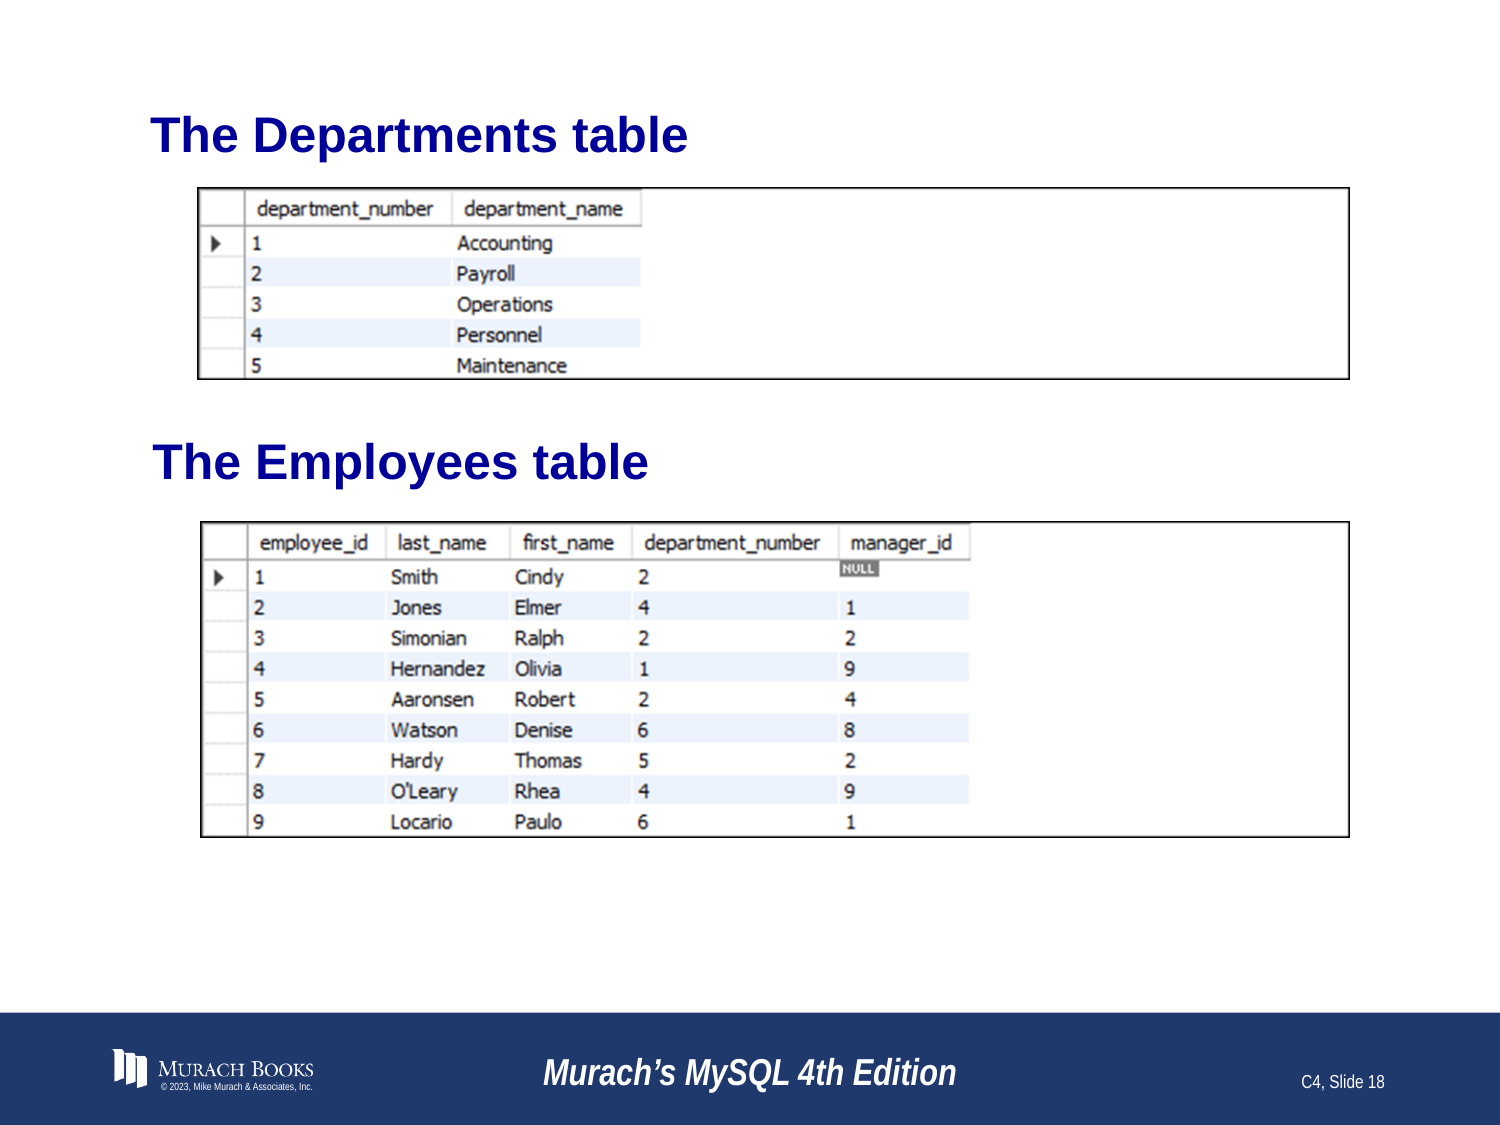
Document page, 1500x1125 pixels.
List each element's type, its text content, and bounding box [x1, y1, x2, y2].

slide_number Murach’s MySQL 4th Edition [450, 1025, 1050, 1100]
title The Departments table [150, 102, 1350, 164]
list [199, 521, 1351, 838]
footer © 2023, Mike Murach & Associates, Inc. [12, 1025, 450, 1100]
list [197, 187, 1351, 380]
slide_number C4, Slide 18 [1087, 1025, 1400, 1100]
list The Employees table [137, 421, 1350, 497]
